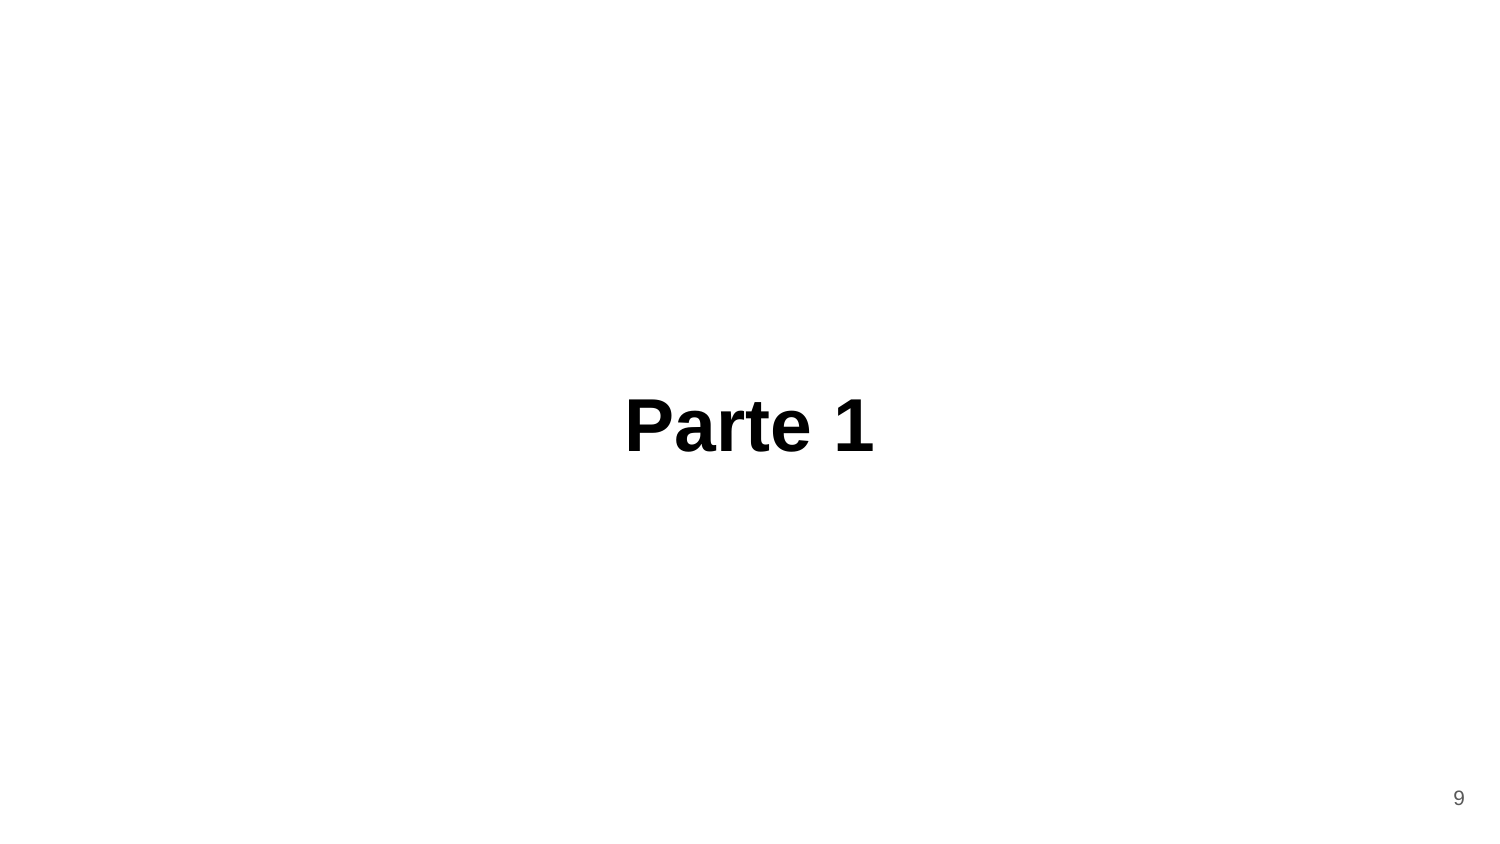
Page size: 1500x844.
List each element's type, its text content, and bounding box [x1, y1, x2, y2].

slide_number <número> [1389, 764, 1480, 830]
title Parte 1 [51, 352, 1449, 491]
